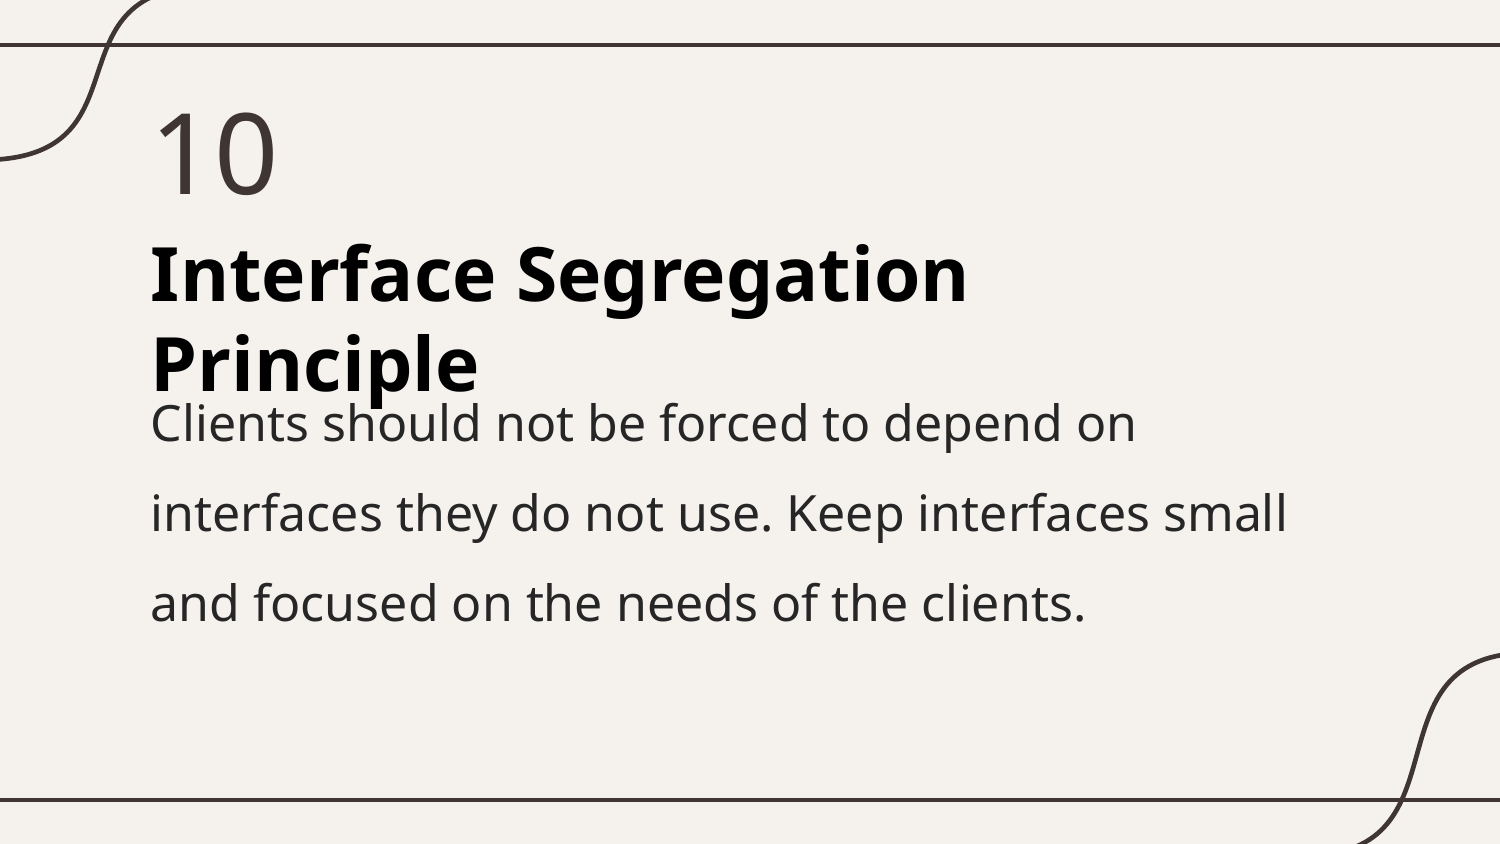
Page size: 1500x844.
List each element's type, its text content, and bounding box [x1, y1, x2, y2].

title Clients should not be forced to depend on interfaces they do not use. Keep interfaces small and focused on the needs of the clients. [135, 346, 1337, 675]
text_box 10 [135, 66, 311, 202]
title Interface Segregation Principle [135, 211, 1287, 347]
